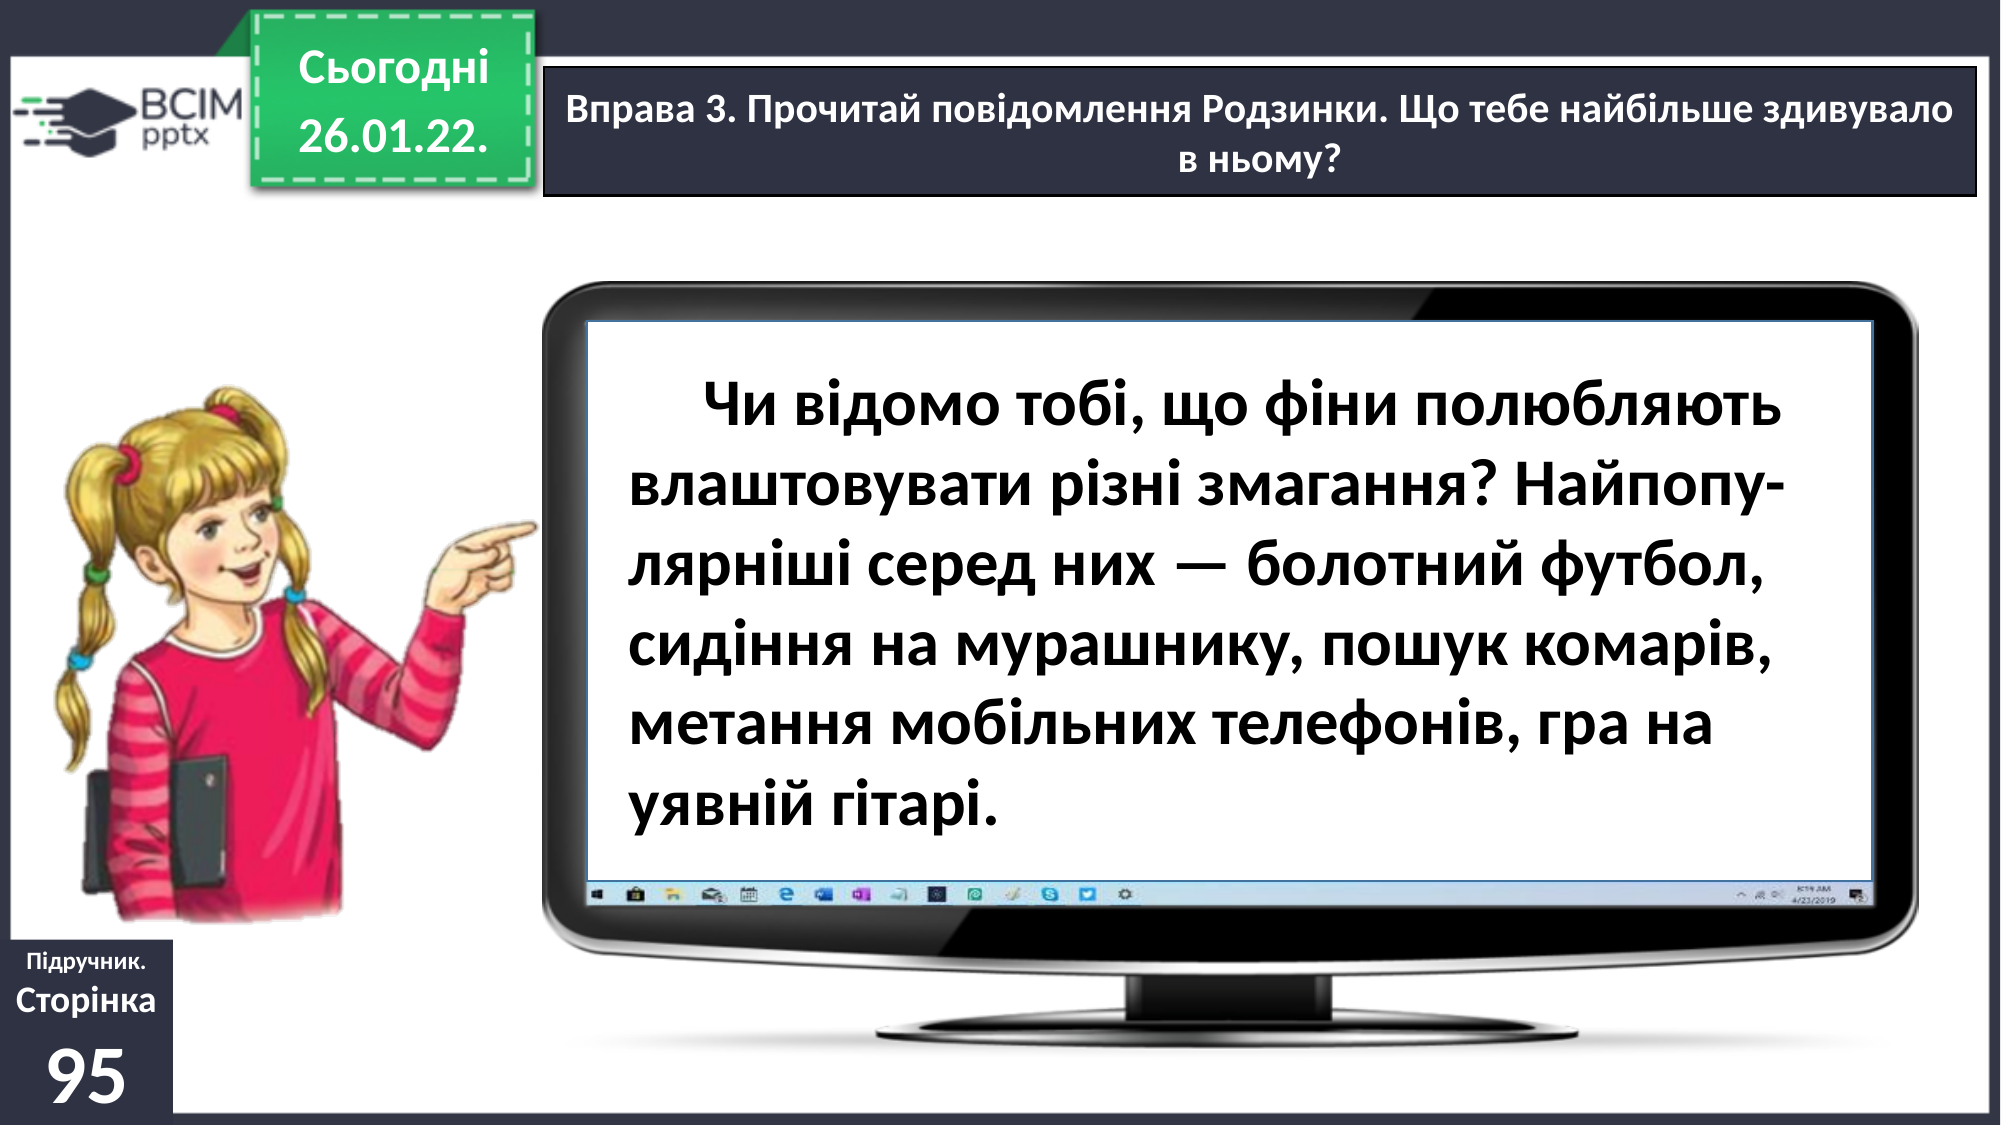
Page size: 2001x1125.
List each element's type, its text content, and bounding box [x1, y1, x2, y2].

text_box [542, 281, 1919, 1060]
text_box Вправа 3. Прочитай повідомлення Родзинки. Що тебе найбільше здивувало в ньому? [543, 66, 1977, 197]
text_box Сьогодні [284, 26, 535, 101]
text_box 26.01.22. [263, 101, 524, 164]
text_box Підручник. Сторінка 95 [0, 938, 174, 1125]
picture [0, 0, 2001, 1125]
